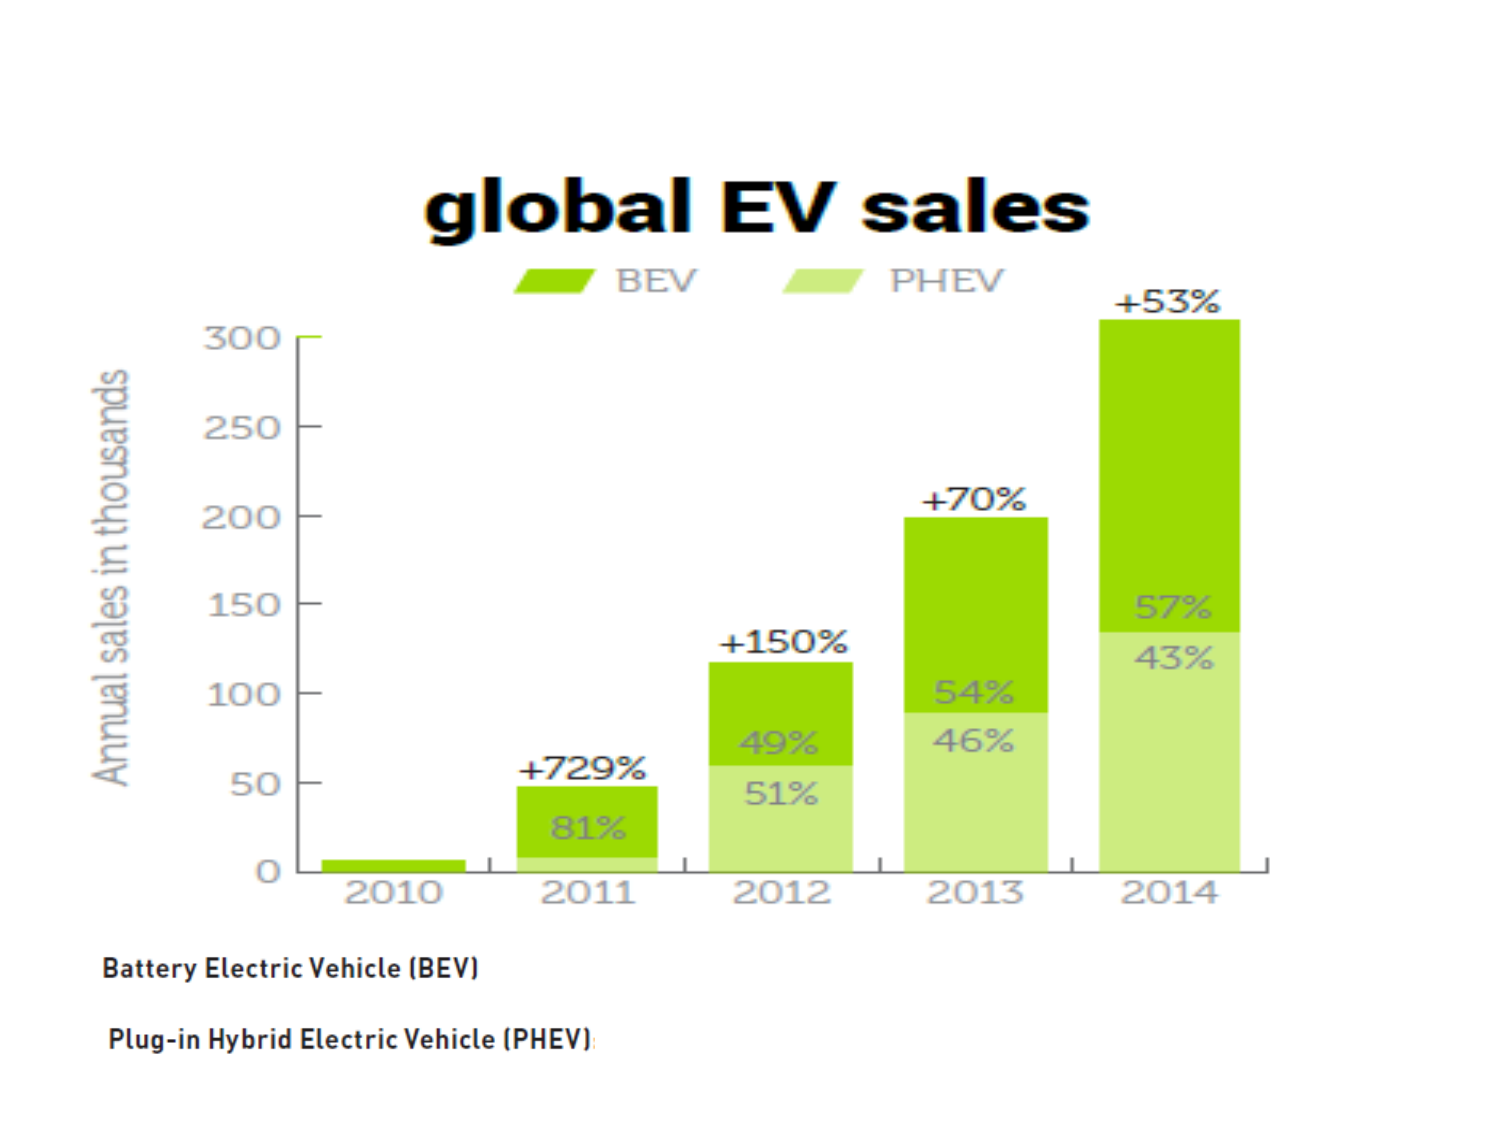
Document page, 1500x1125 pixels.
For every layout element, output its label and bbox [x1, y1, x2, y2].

picture [81, 1019, 595, 1066]
picture [93, 937, 480, 998]
list [70, 81, 1430, 919]
